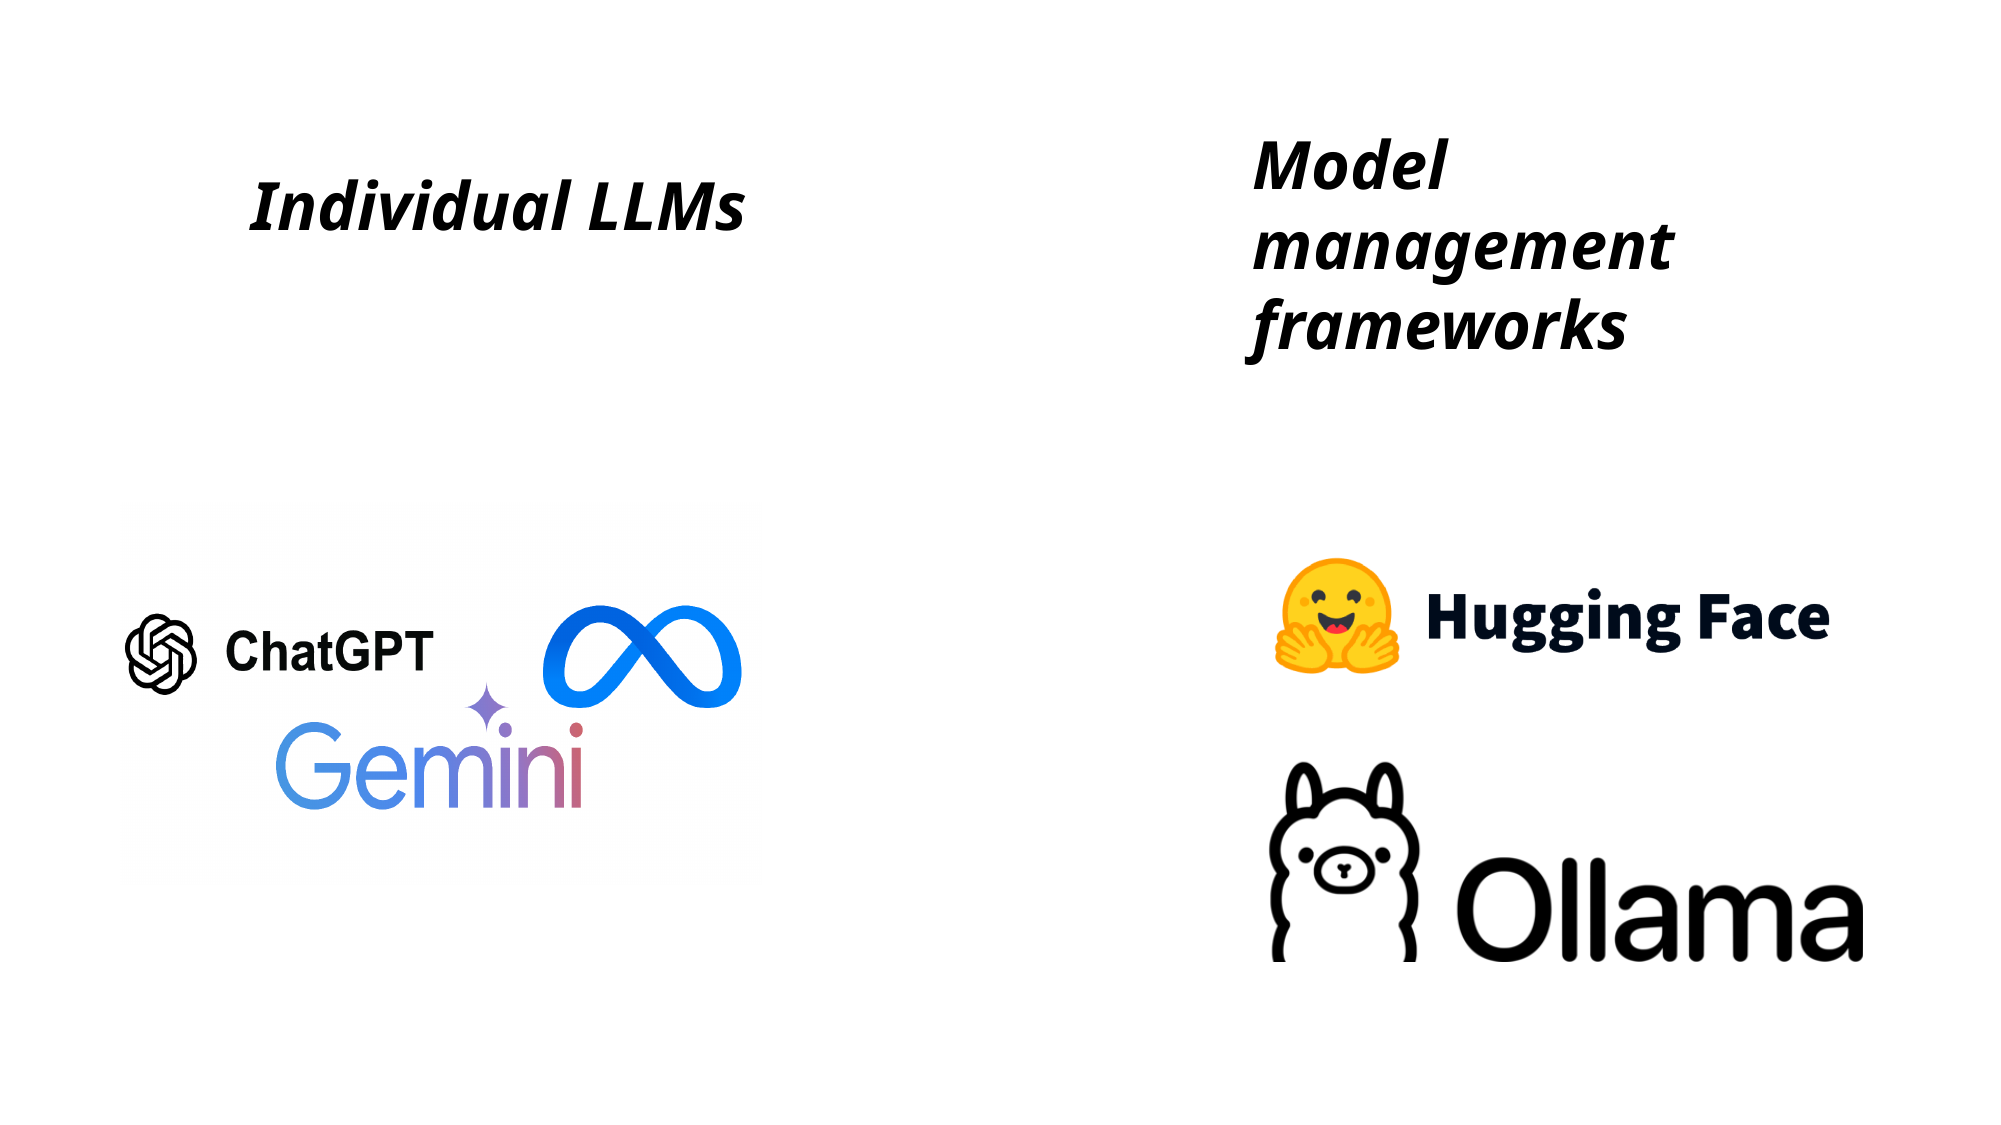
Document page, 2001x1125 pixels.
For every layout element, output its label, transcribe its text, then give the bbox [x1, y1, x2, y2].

picture [1167, 423, 1934, 962]
picture [120, 501, 763, 886]
text_box Individual LLMs [237, 155, 762, 251]
text_box Model management frameworks [1237, 115, 1889, 371]
